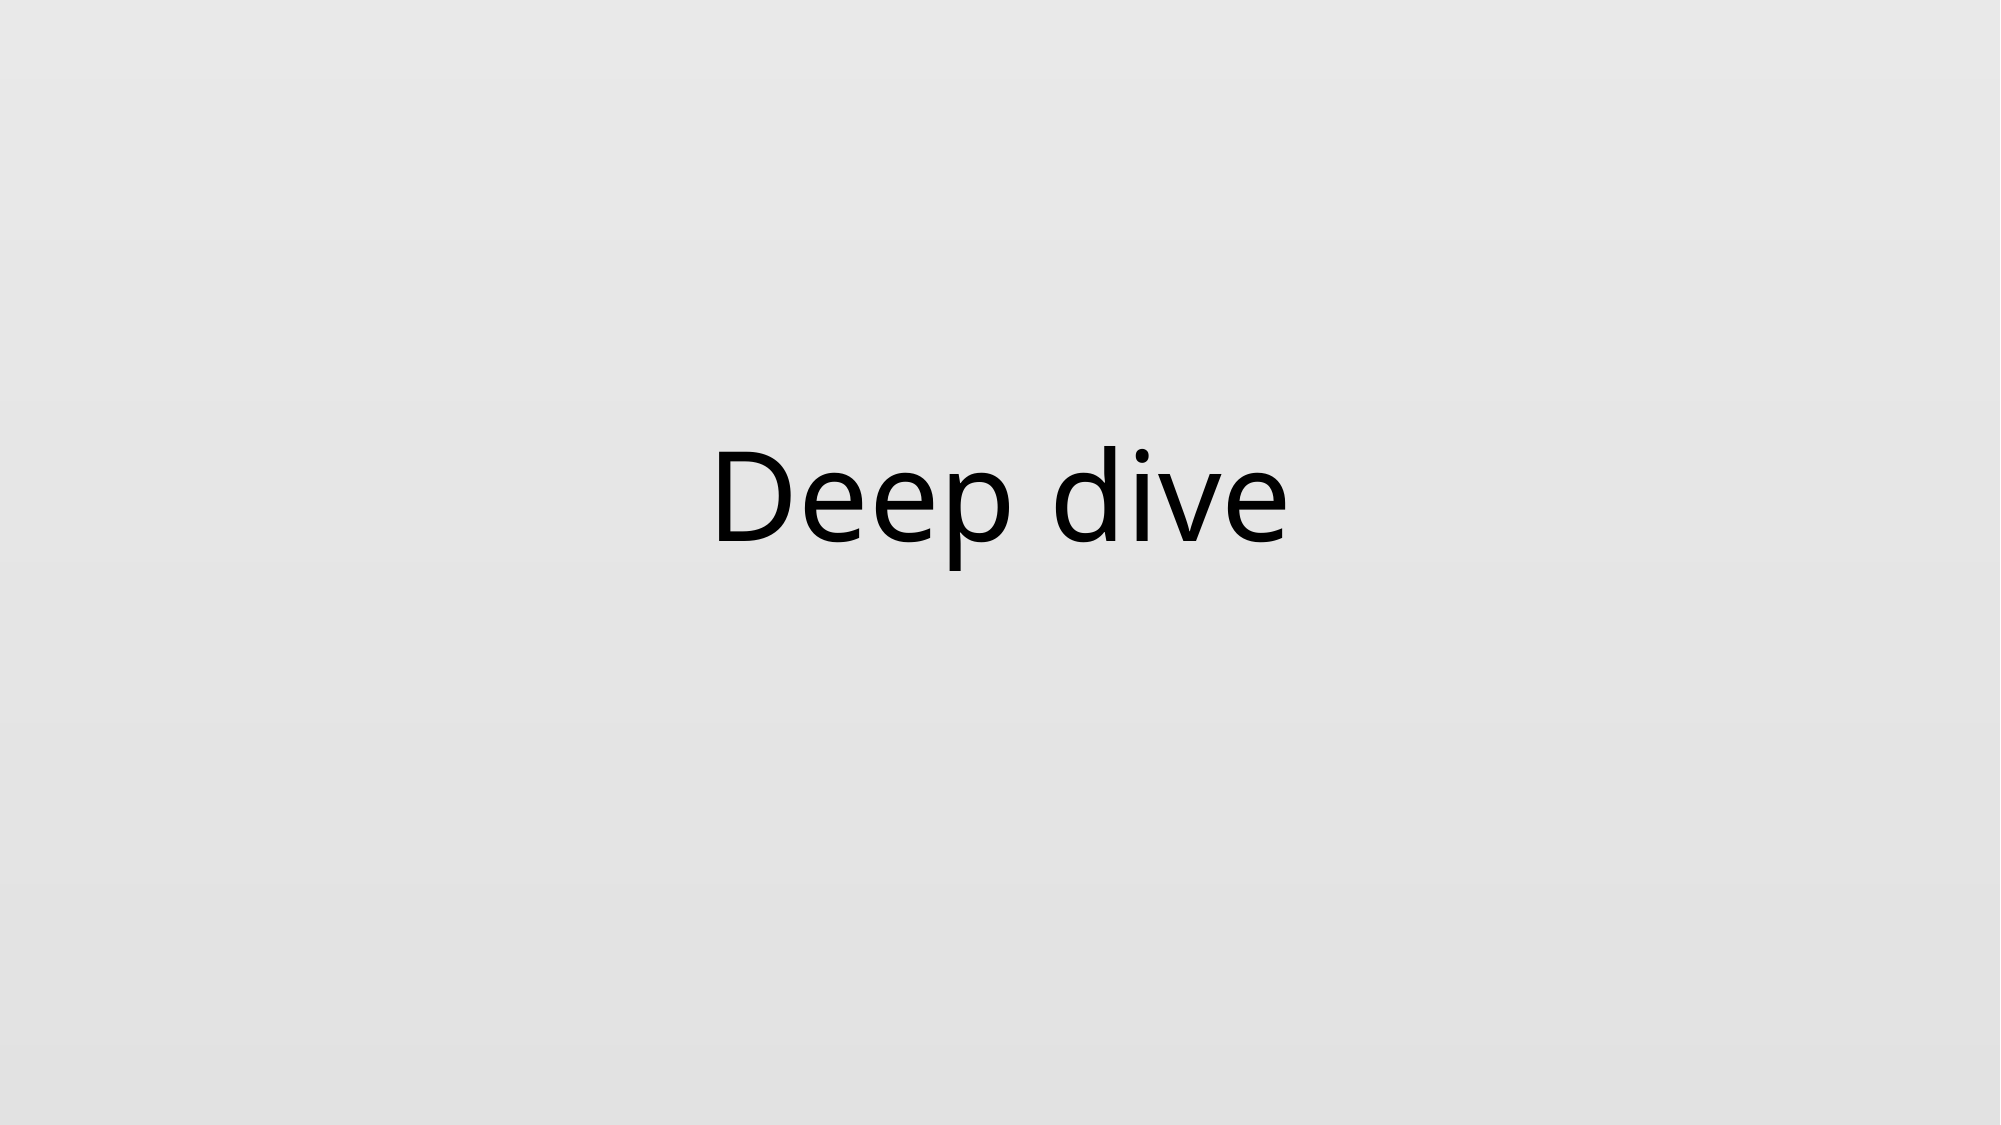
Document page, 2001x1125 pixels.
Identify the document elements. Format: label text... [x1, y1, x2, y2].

title Deep dive [249, 184, 1750, 576]
